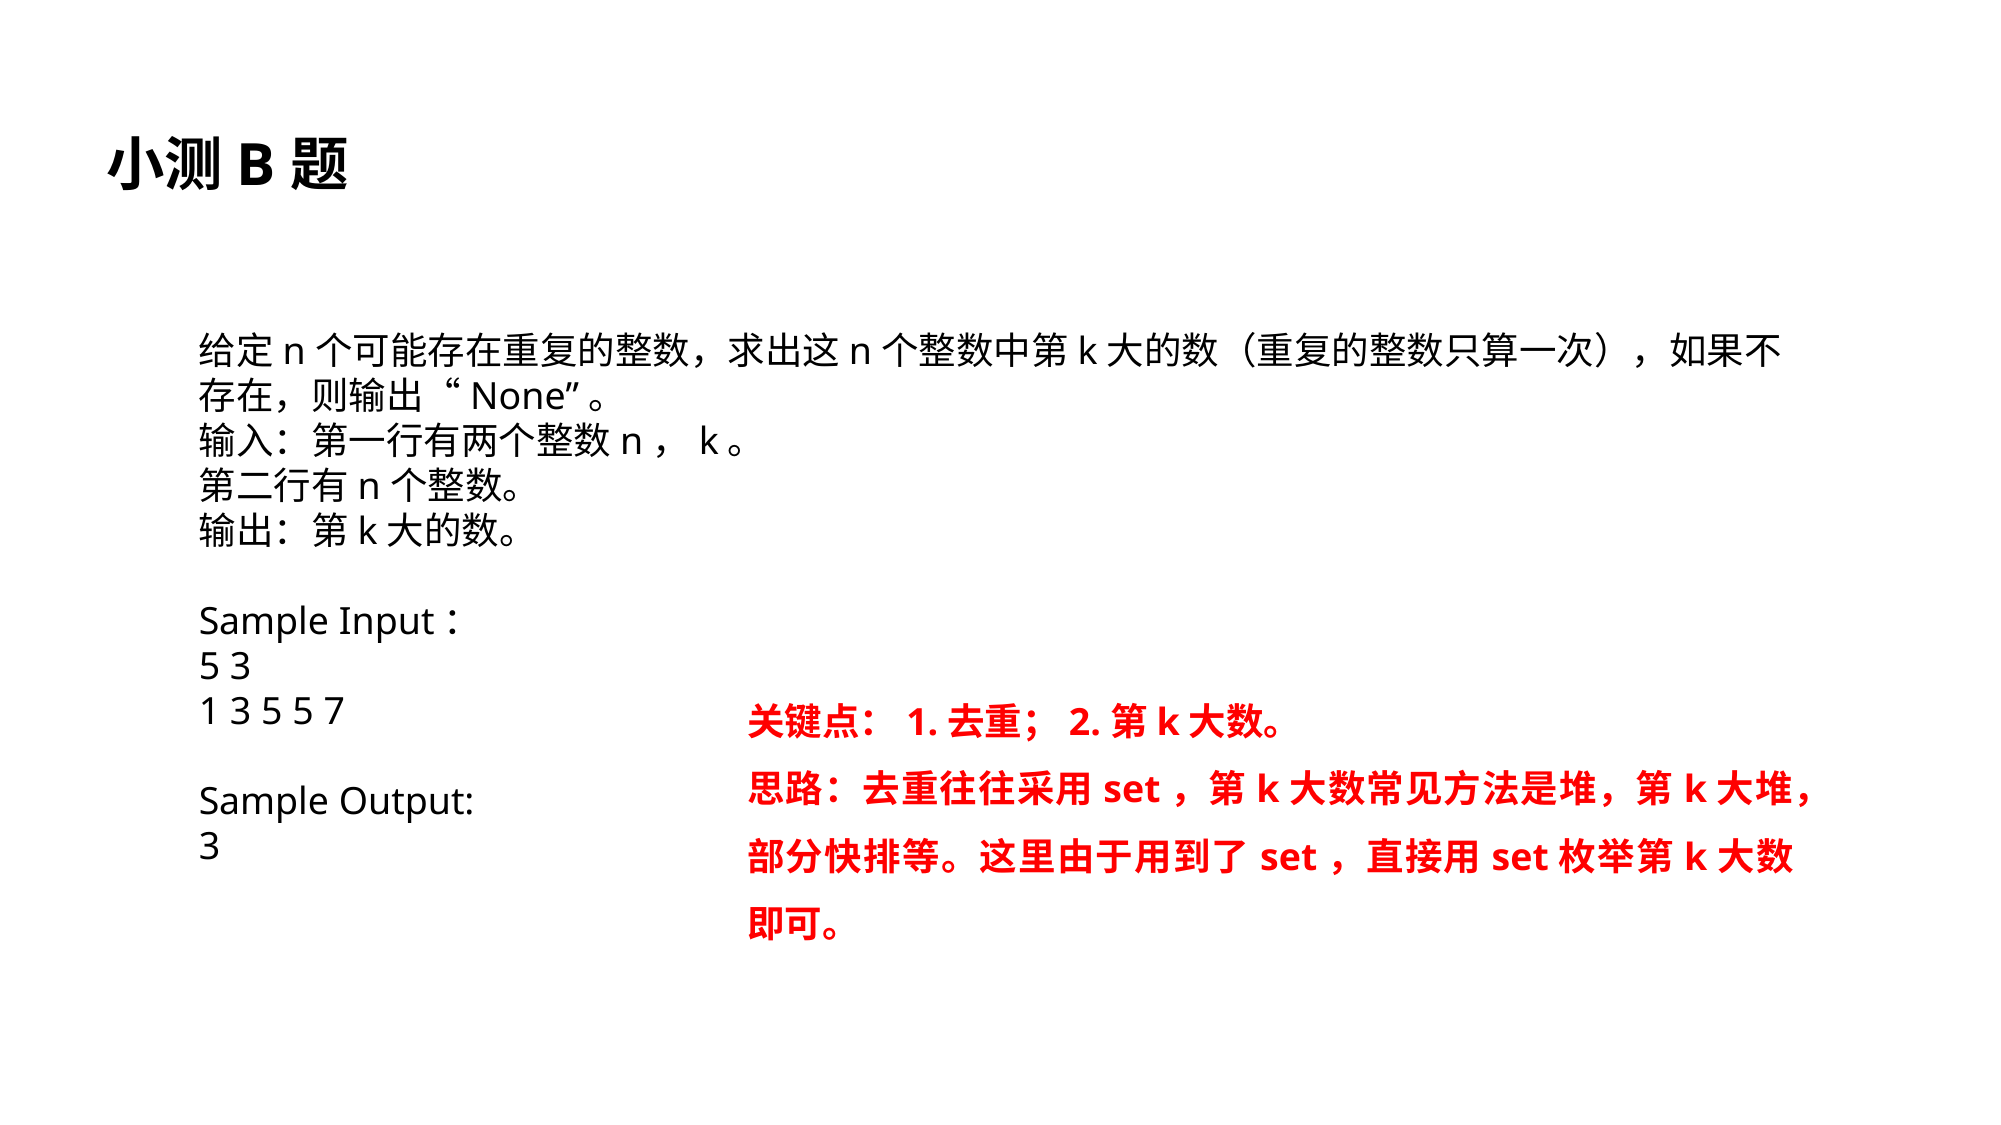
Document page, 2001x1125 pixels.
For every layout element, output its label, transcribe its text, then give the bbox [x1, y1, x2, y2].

text_box 小测B题 [91, 120, 364, 205]
text_box 给定n个可能存在重复的整数，求出这n个整数中第k大的数（重复的整数只算一次），如果不存在，则输出“None”。 输入：第一行有两个整数n，k。 第二行有n个整数。 输出：第k大的数。 Sample Input： 5 3 1 3 5 5 7 Sample Output: 3 [183, 319, 1809, 874]
text_box 关键点：1.去重；2.第k大数。 思路：去重往往采用set，第k大数常见方法是堆，第k大堆，部分快排等。这里由于用到了set，直接用set枚举第k大数即可。 [732, 667, 1809, 953]
